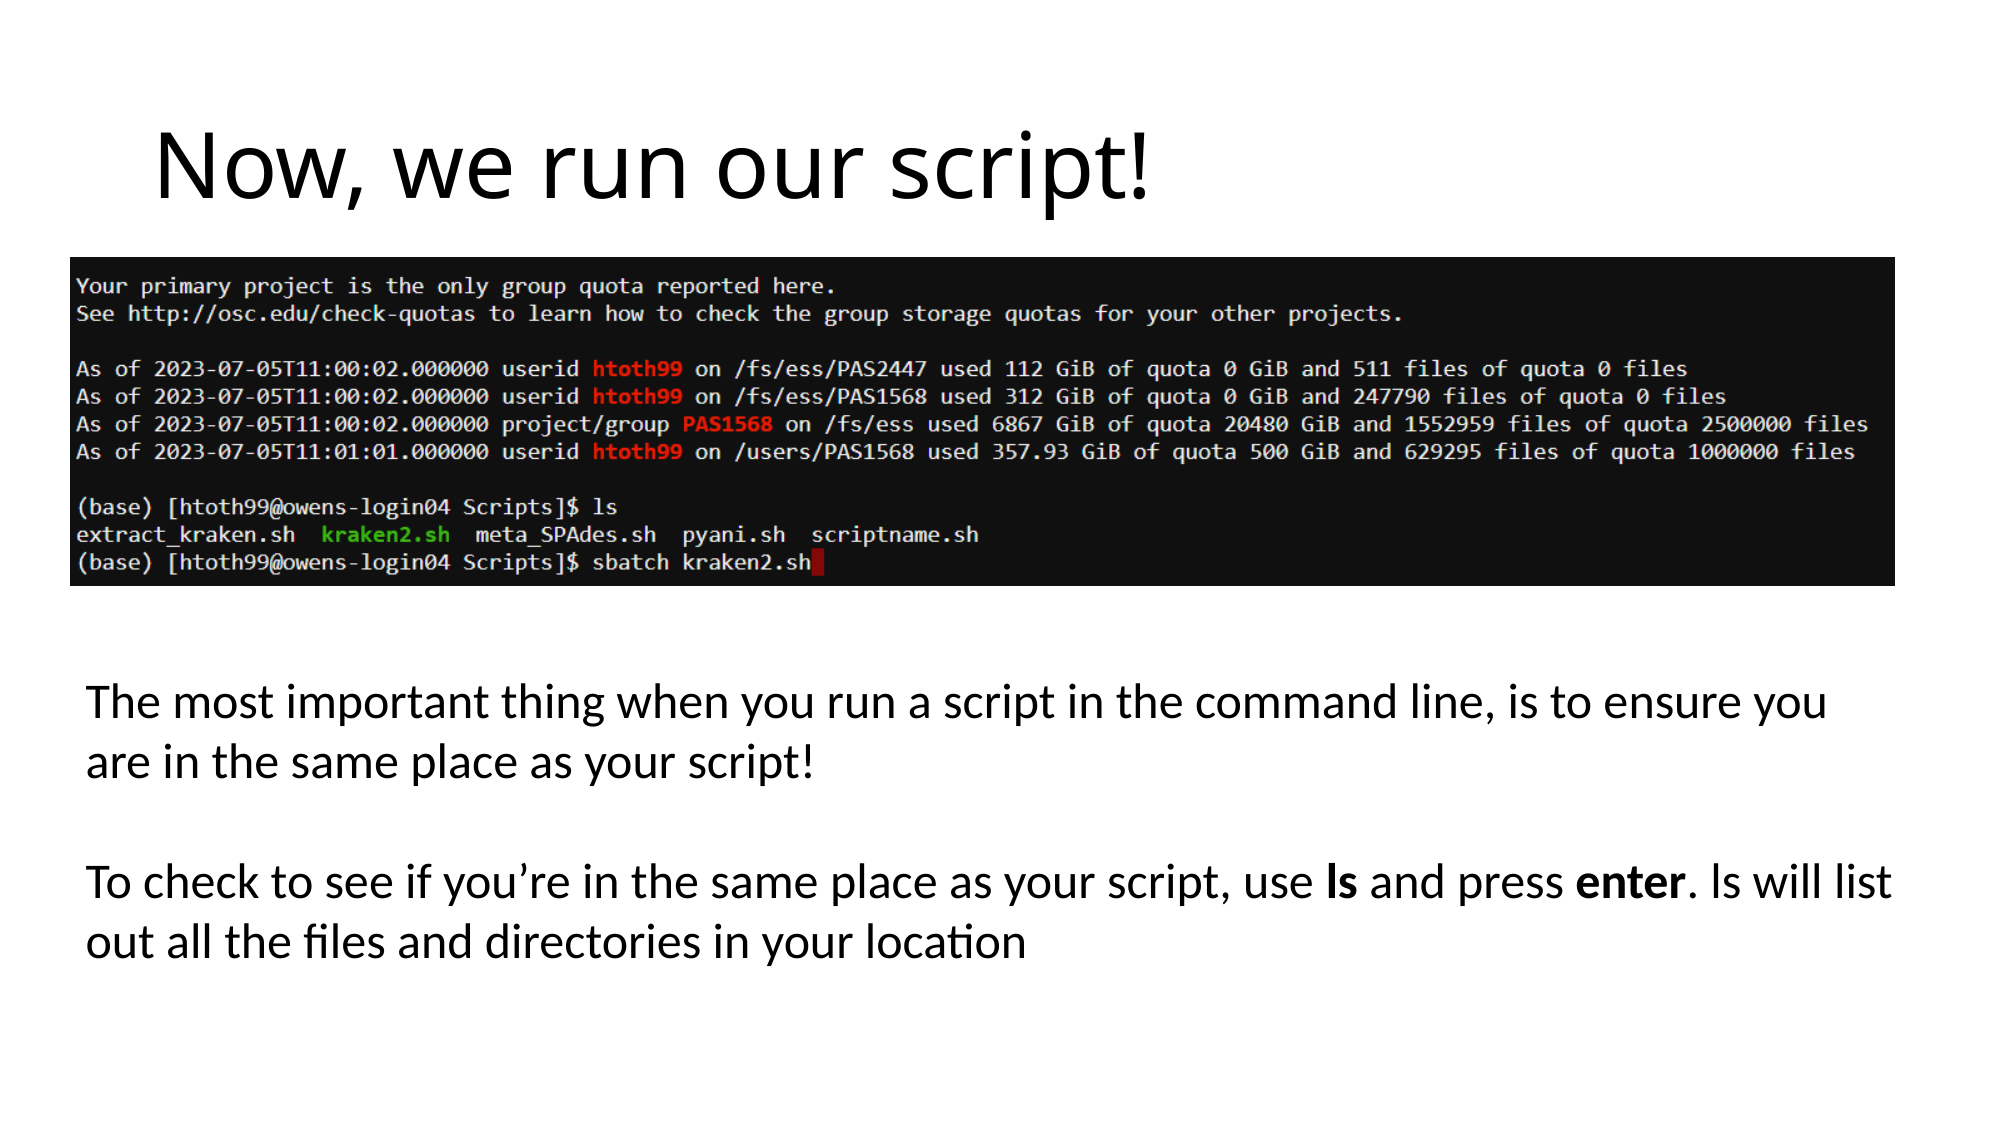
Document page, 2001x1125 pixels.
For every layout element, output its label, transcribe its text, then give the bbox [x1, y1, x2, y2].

picture [70, 257, 1895, 586]
text_box The most important thing when you run a script in the command line, is to ensure you are in the same place as your script! To check to see if you’re in the same place as your script, use ls and press enter. ls will list out all the files and directories in your location [70, 661, 1913, 1037]
title Now, we run our script! [137, 59, 1863, 257]
